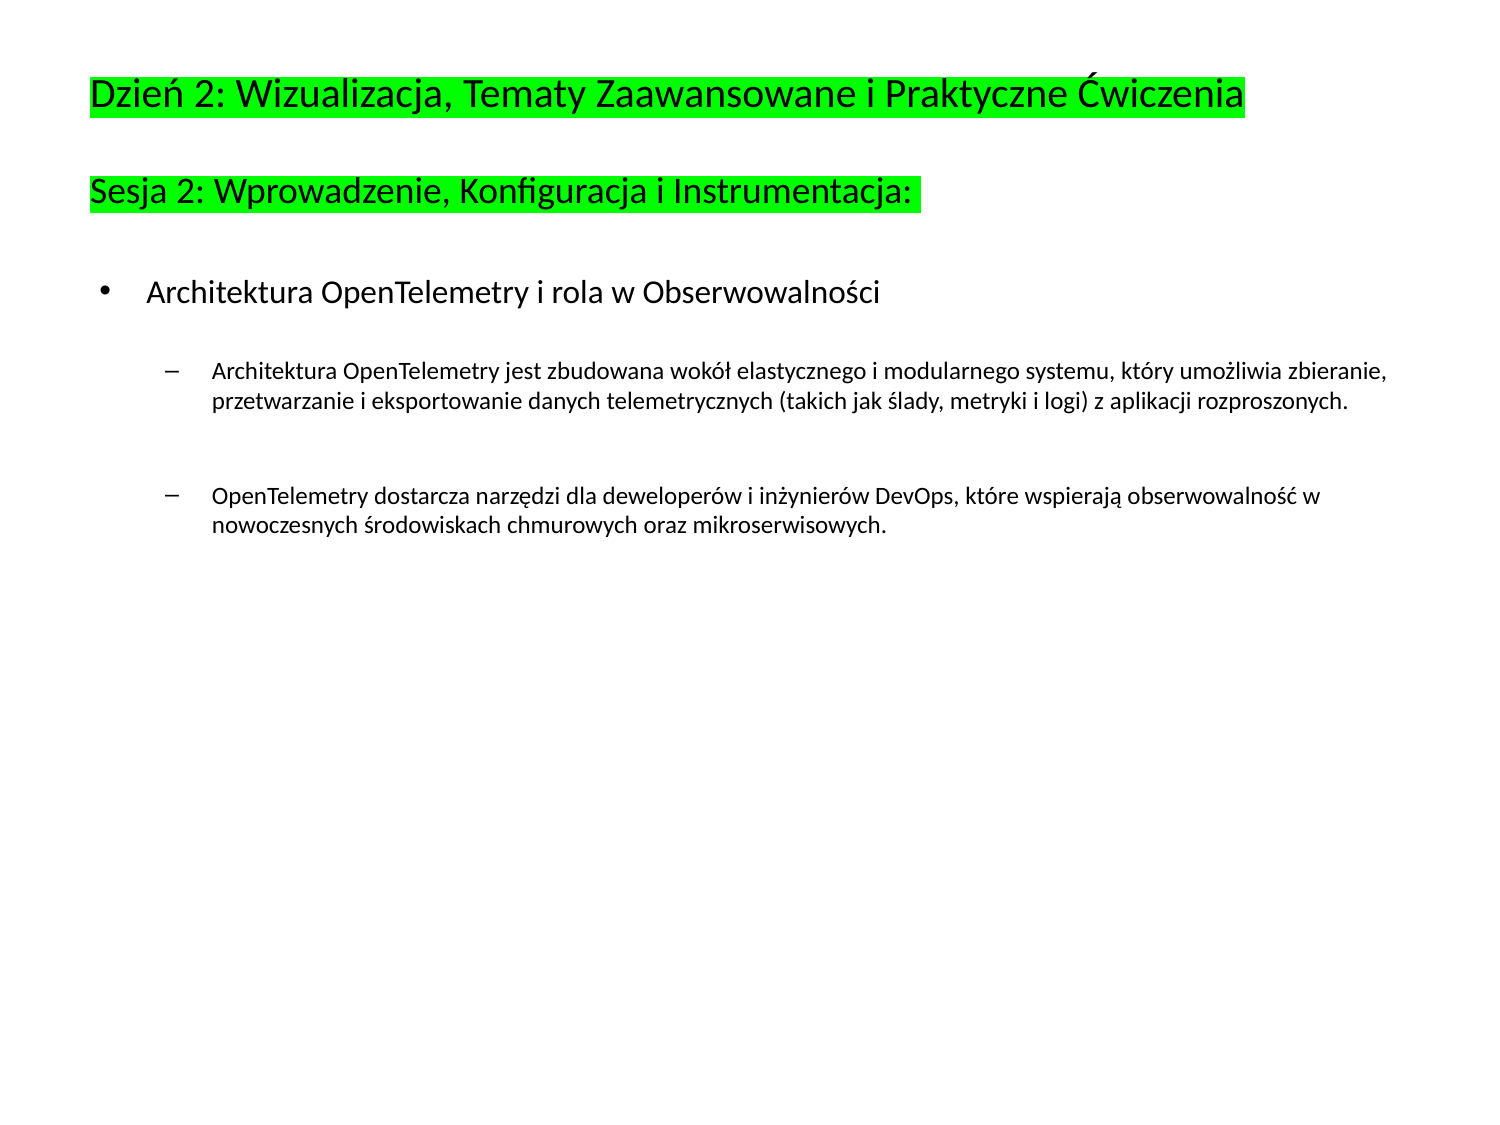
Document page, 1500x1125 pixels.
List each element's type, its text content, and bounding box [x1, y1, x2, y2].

title Dzień 2: Wizualizacja, Tematy Zaawansowane i Praktyczne Ćwiczenia Sesja 2: Wprowadzenie, Konfiguracja i Instrumentacja: [75, 45, 1425, 233]
list Architektura OpenTelemetry i rola w Obserwowalności Architektura OpenTelemetry jest zbudowana wokół elastycznego i modularnego systemu, który umożliwia zbieranie, przetwarzanie i eksportowanie danych telemetrycznych (takich jak ślady, metryki i logi) z aplikacji rozproszonych. OpenTelemetry dostarcza narzędzi dla deweloperów i inżynierów DevOps, które wspierają obserwowalność w nowoczesnych środowiskach chmurowych oraz mikroserwisowych. [75, 262, 1425, 1005]
